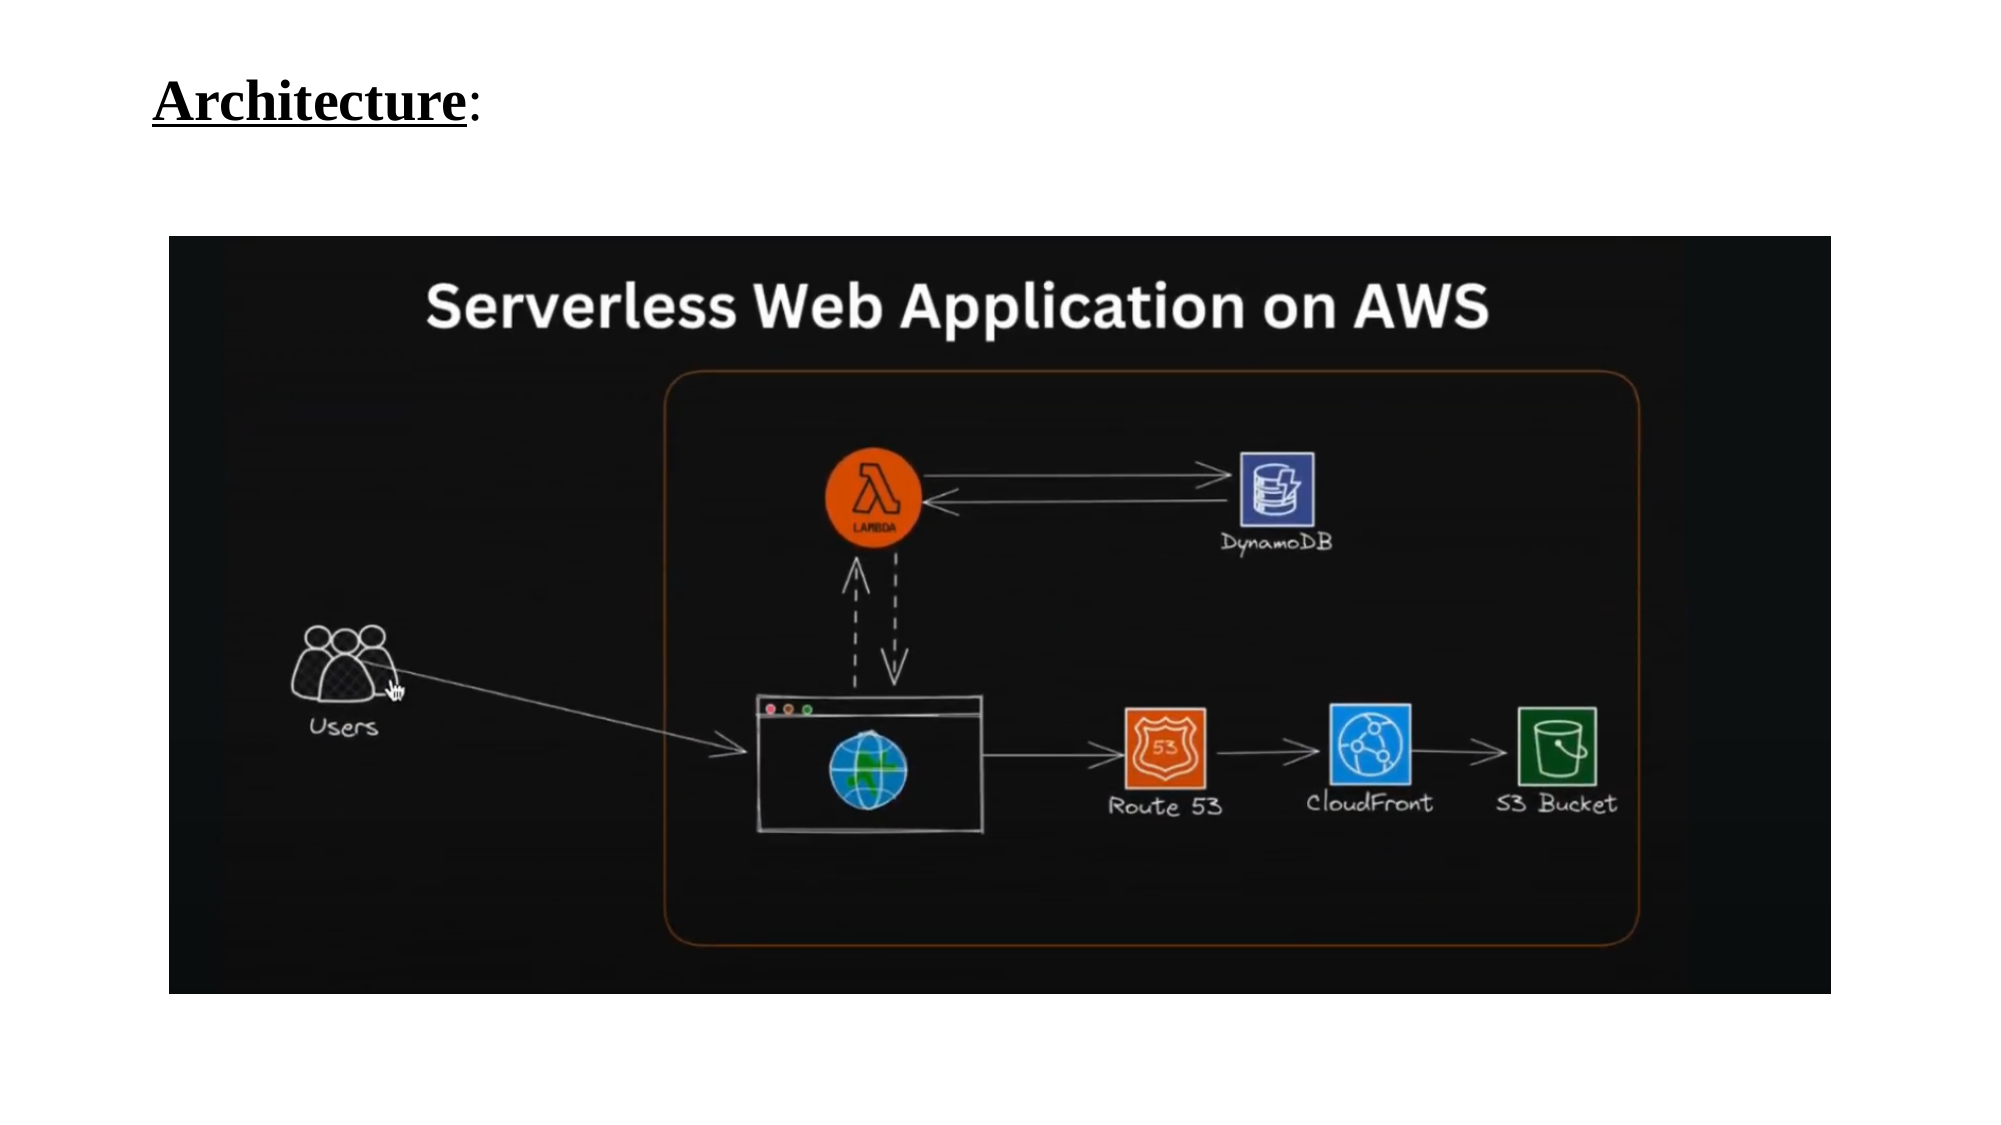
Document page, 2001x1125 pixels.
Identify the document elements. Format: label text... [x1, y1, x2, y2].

list Architecture: [137, 62, 1863, 1086]
picture [168, 236, 1831, 994]
